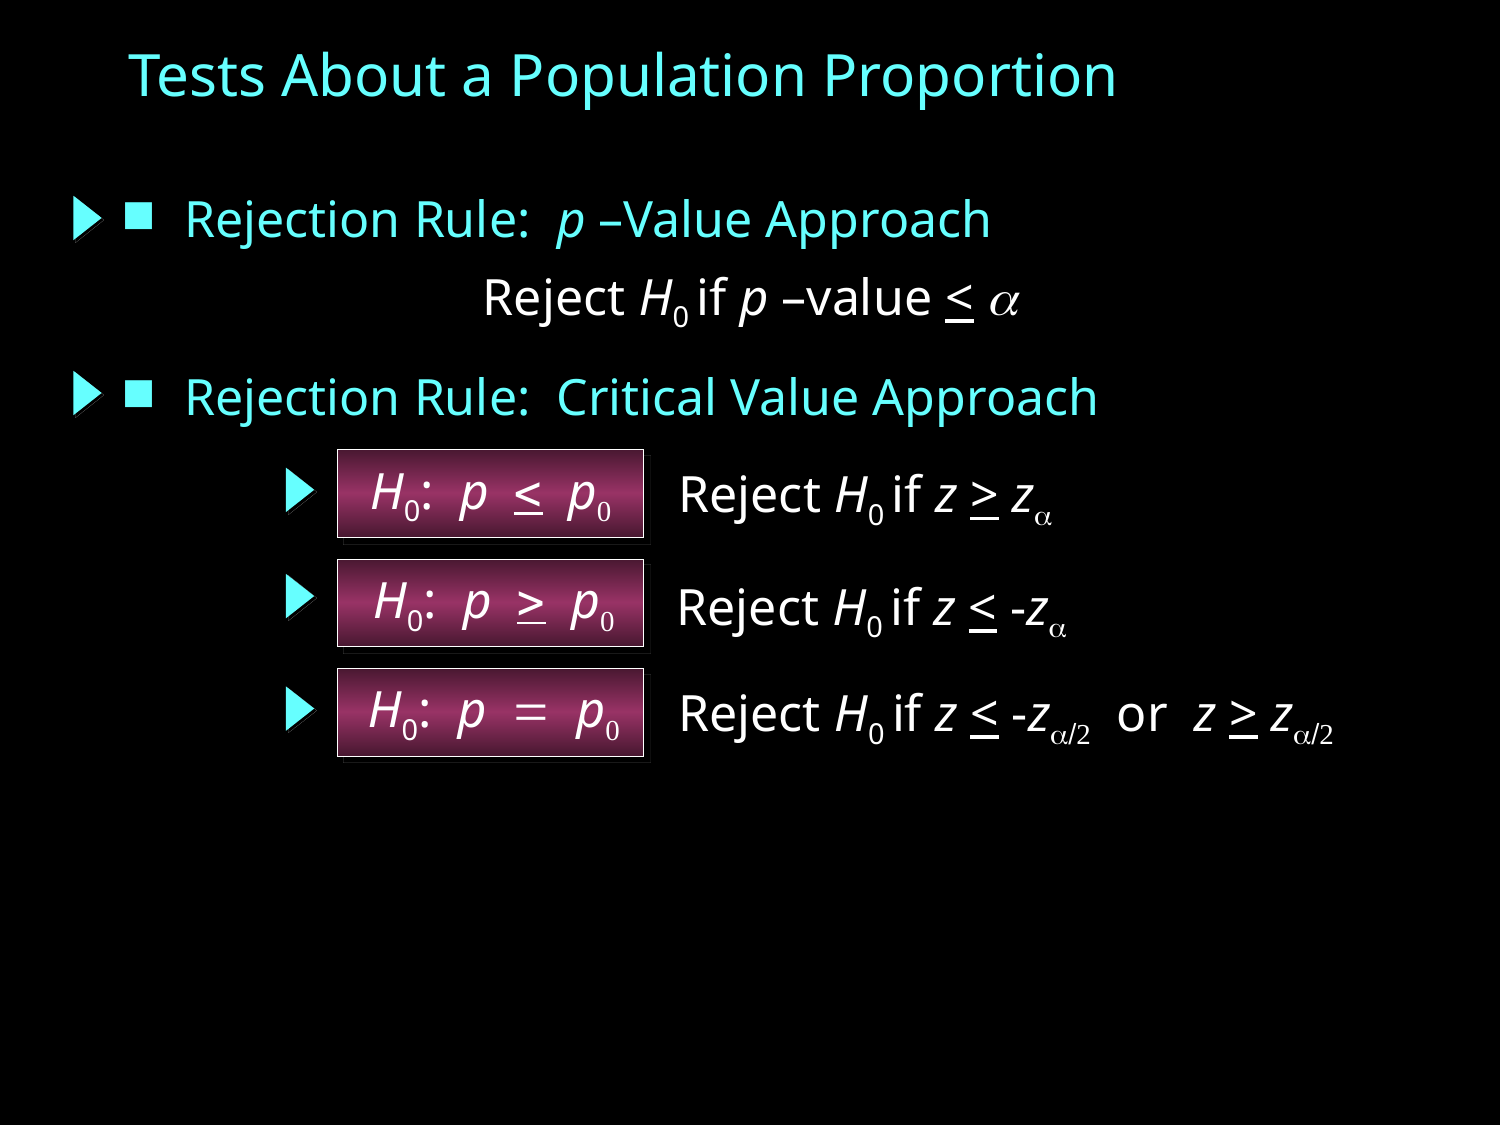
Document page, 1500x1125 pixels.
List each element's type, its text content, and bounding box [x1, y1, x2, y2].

text_box Reject H0 if z > z [663, 455, 1068, 539]
text_box [74, 372, 100, 414]
text_box Rejection Rule: p –Value Approach [113, 179, 1389, 276]
text_box Rejection Rule: Critical Value Approach [113, 358, 1389, 455]
text_box [287, 576, 313, 617]
text_box [287, 688, 313, 729]
text_box Tests About a Population Proportion [113, 15, 1389, 131]
text_box H0: pp [358, 561, 630, 645]
text_box H0: pp [354, 455, 627, 535]
text_box Reject H0 if z < -z or z > z [663, 674, 1362, 758]
text_box [337, 455, 644, 538]
text_box [337, 559, 644, 647]
text_box Reject H0 if p –value < a [468, 258, 1034, 341]
text_box [337, 668, 644, 757]
text_box [287, 469, 313, 510]
text_box [74, 197, 100, 238]
text_box H0: pp [352, 670, 635, 754]
text_box Reject H0 if z < -z [661, 567, 1082, 651]
